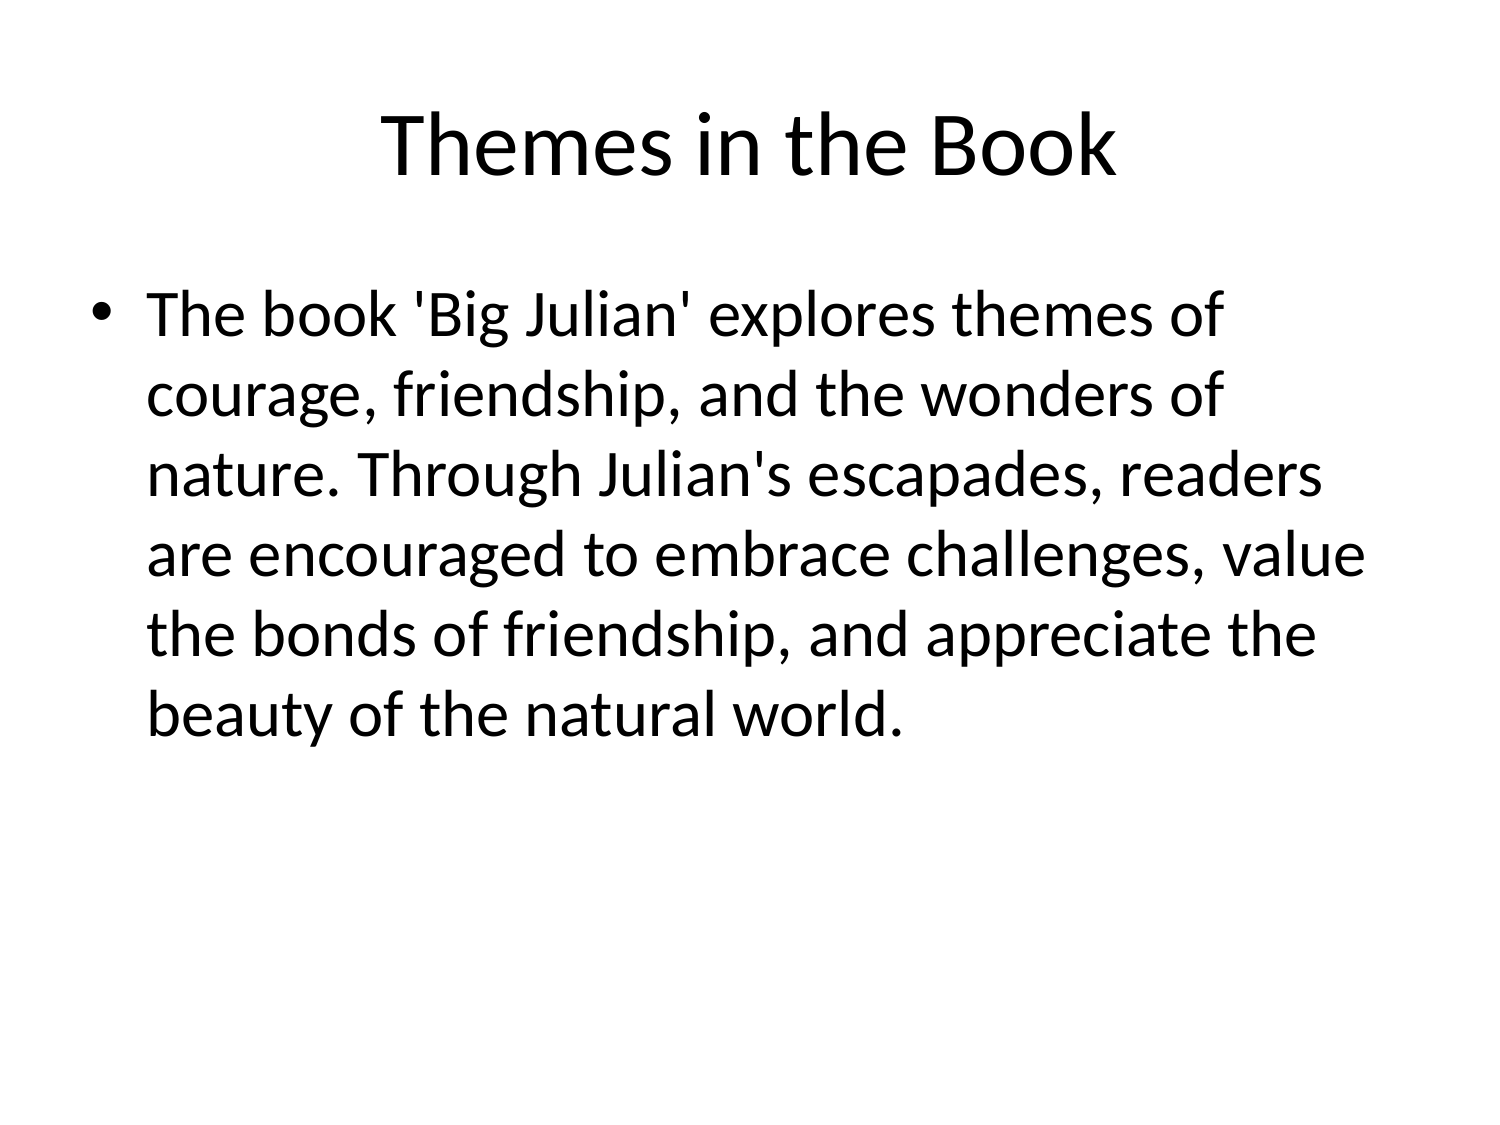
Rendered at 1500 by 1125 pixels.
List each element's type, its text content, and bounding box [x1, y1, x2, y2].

list The book 'Big Julian' explores themes of courage, friendship, and the wonders of nature. Through Julian's escapades, readers are encouraged to embrace challenges, value the bonds of friendship, and appreciate the beauty of the natural world. [75, 262, 1425, 1005]
title Themes in the Book [75, 45, 1425, 233]
